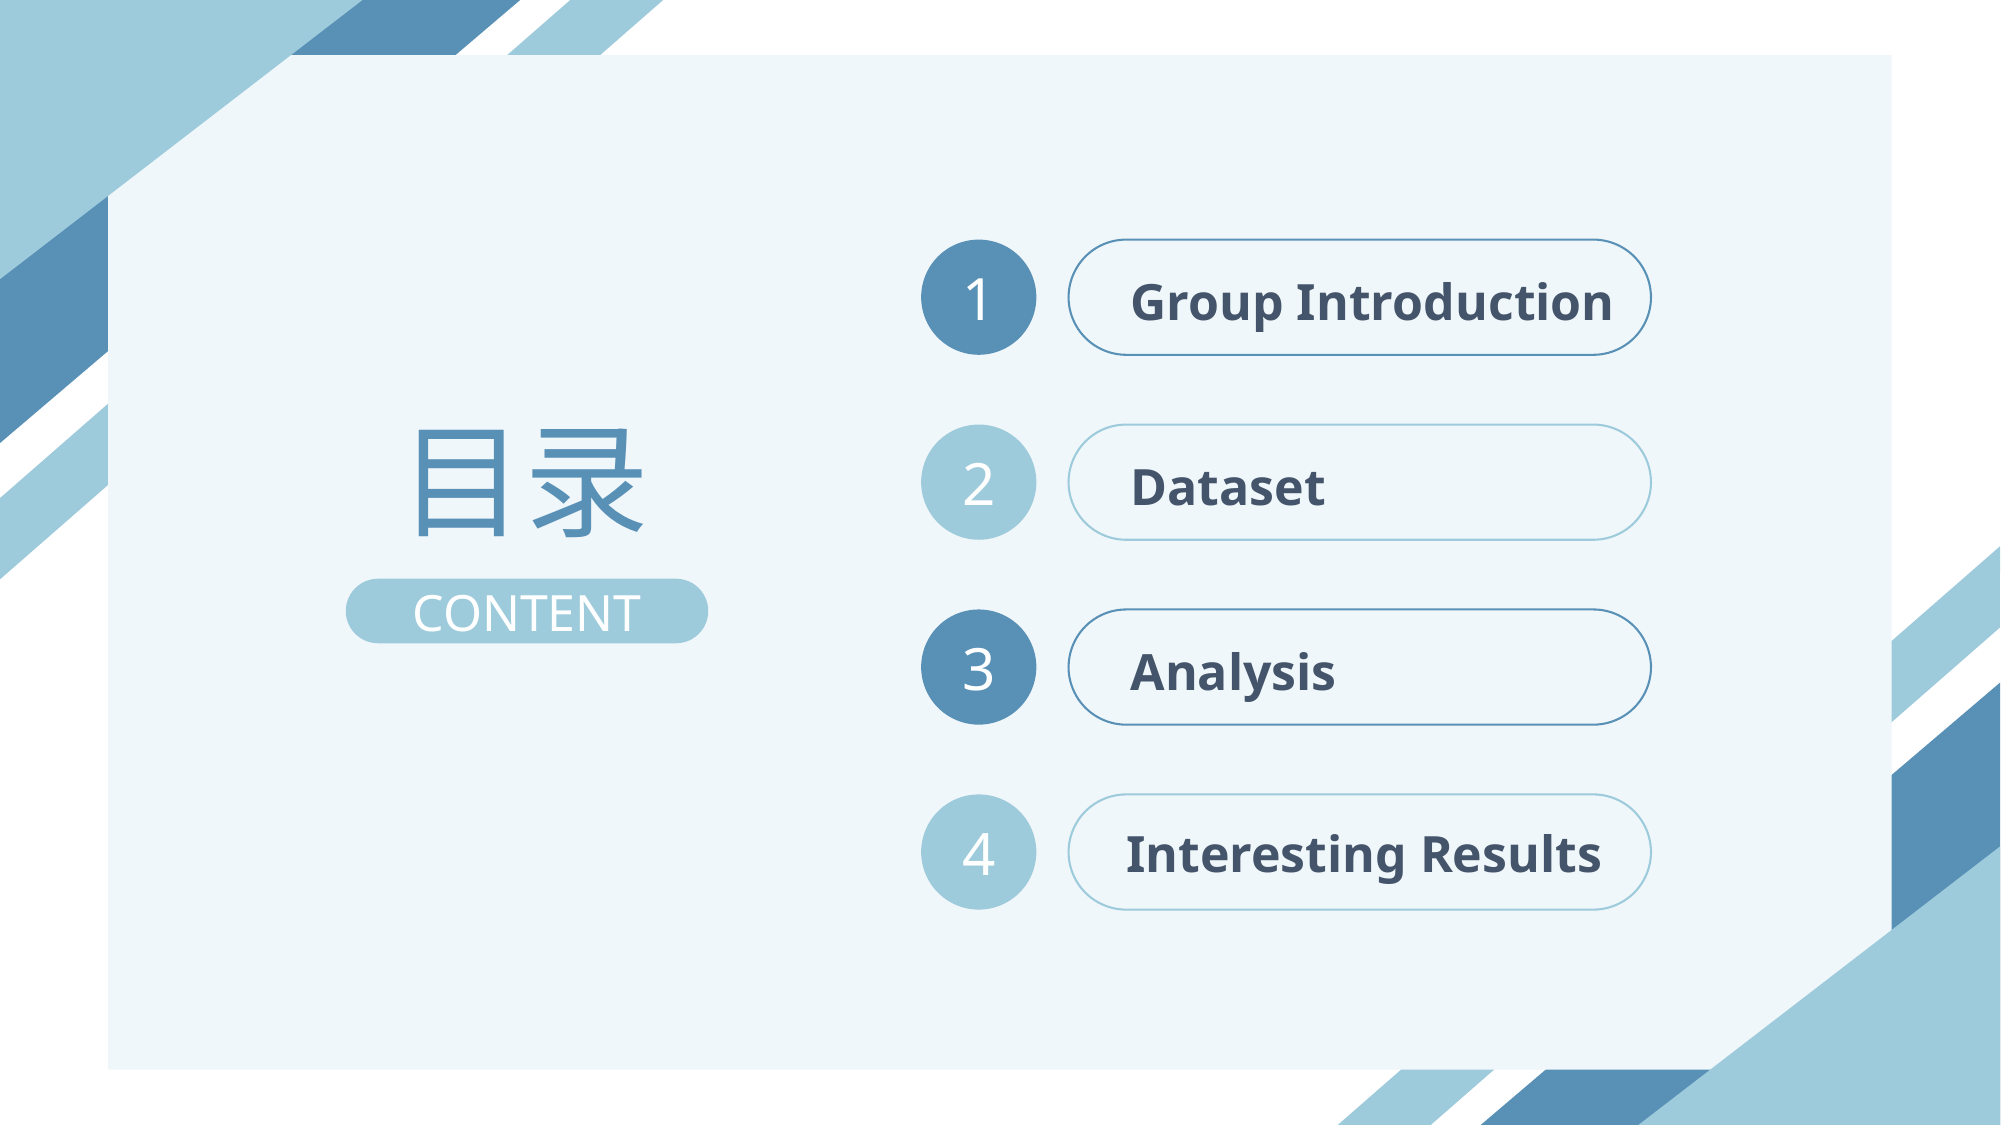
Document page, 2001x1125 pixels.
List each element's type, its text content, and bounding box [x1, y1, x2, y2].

text_box 2 [920, 423, 1038, 541]
text_box 1 [920, 238, 1038, 356]
text_box Dataset [1067, 423, 1653, 541]
text_box Interesting Results [1067, 793, 1653, 911]
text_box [345, 395, 709, 644]
text_box 4 [920, 793, 1038, 911]
text_box Group Introduction [1067, 238, 1653, 356]
text_box Analysis [1067, 608, 1653, 726]
text_box 3 [920, 608, 1038, 726]
